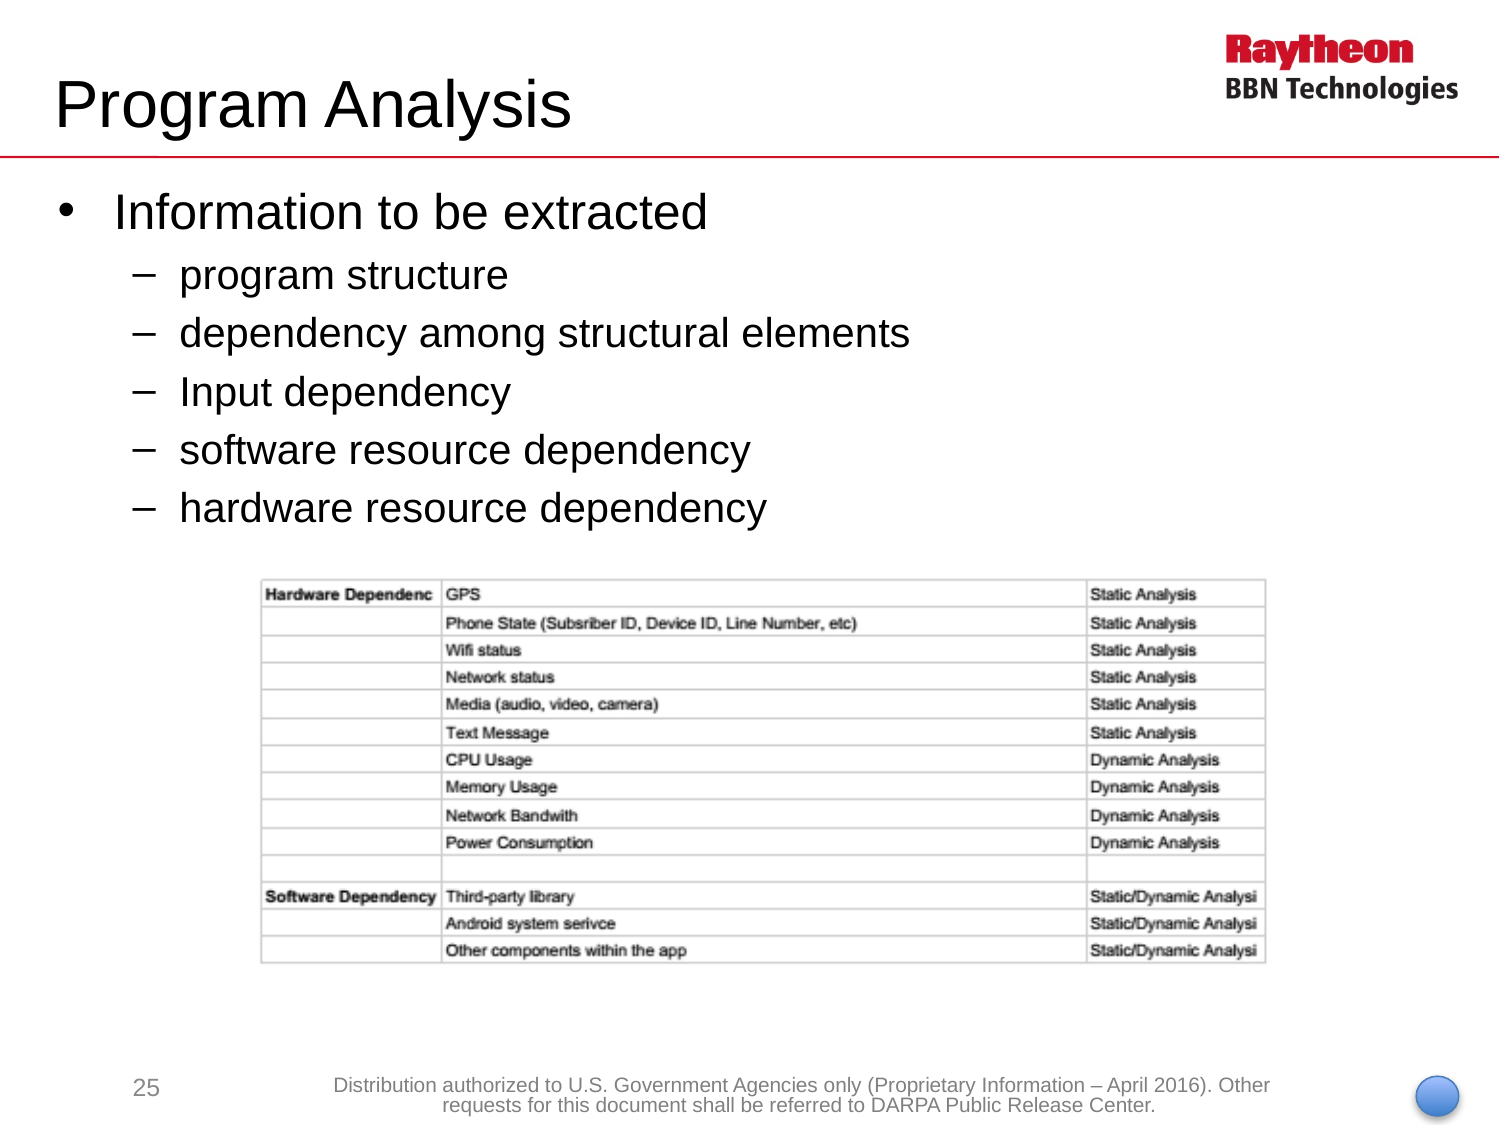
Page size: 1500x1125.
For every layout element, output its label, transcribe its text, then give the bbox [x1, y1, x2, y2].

list Information to be extracted program structure dependency among structural elements Input dependency software resource dependency hardware resource dependency [42, 171, 1390, 915]
picture [1222, 31, 1460, 108]
text_box [1415, 1075, 1460, 1117]
picture [229, 562, 1281, 972]
title Program Analysis [39, 44, 1390, 158]
slide_number 25 [42, 1056, 251, 1116]
